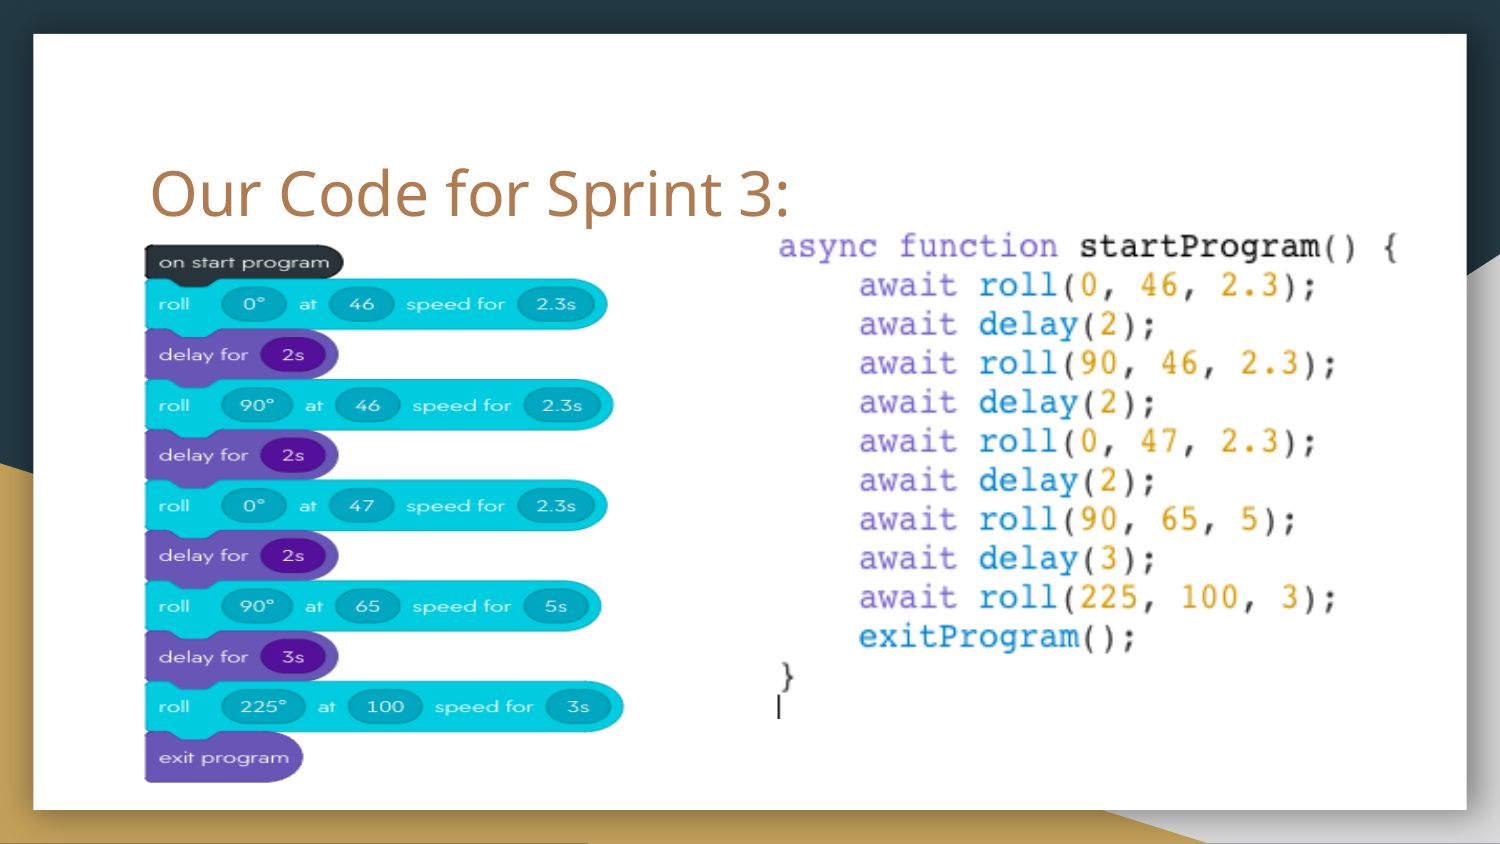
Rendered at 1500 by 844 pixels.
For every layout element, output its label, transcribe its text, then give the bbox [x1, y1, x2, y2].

picture [772, 229, 1431, 720]
title Our Code for Sprint 3: [134, 138, 1366, 296]
picture [98, 229, 645, 807]
